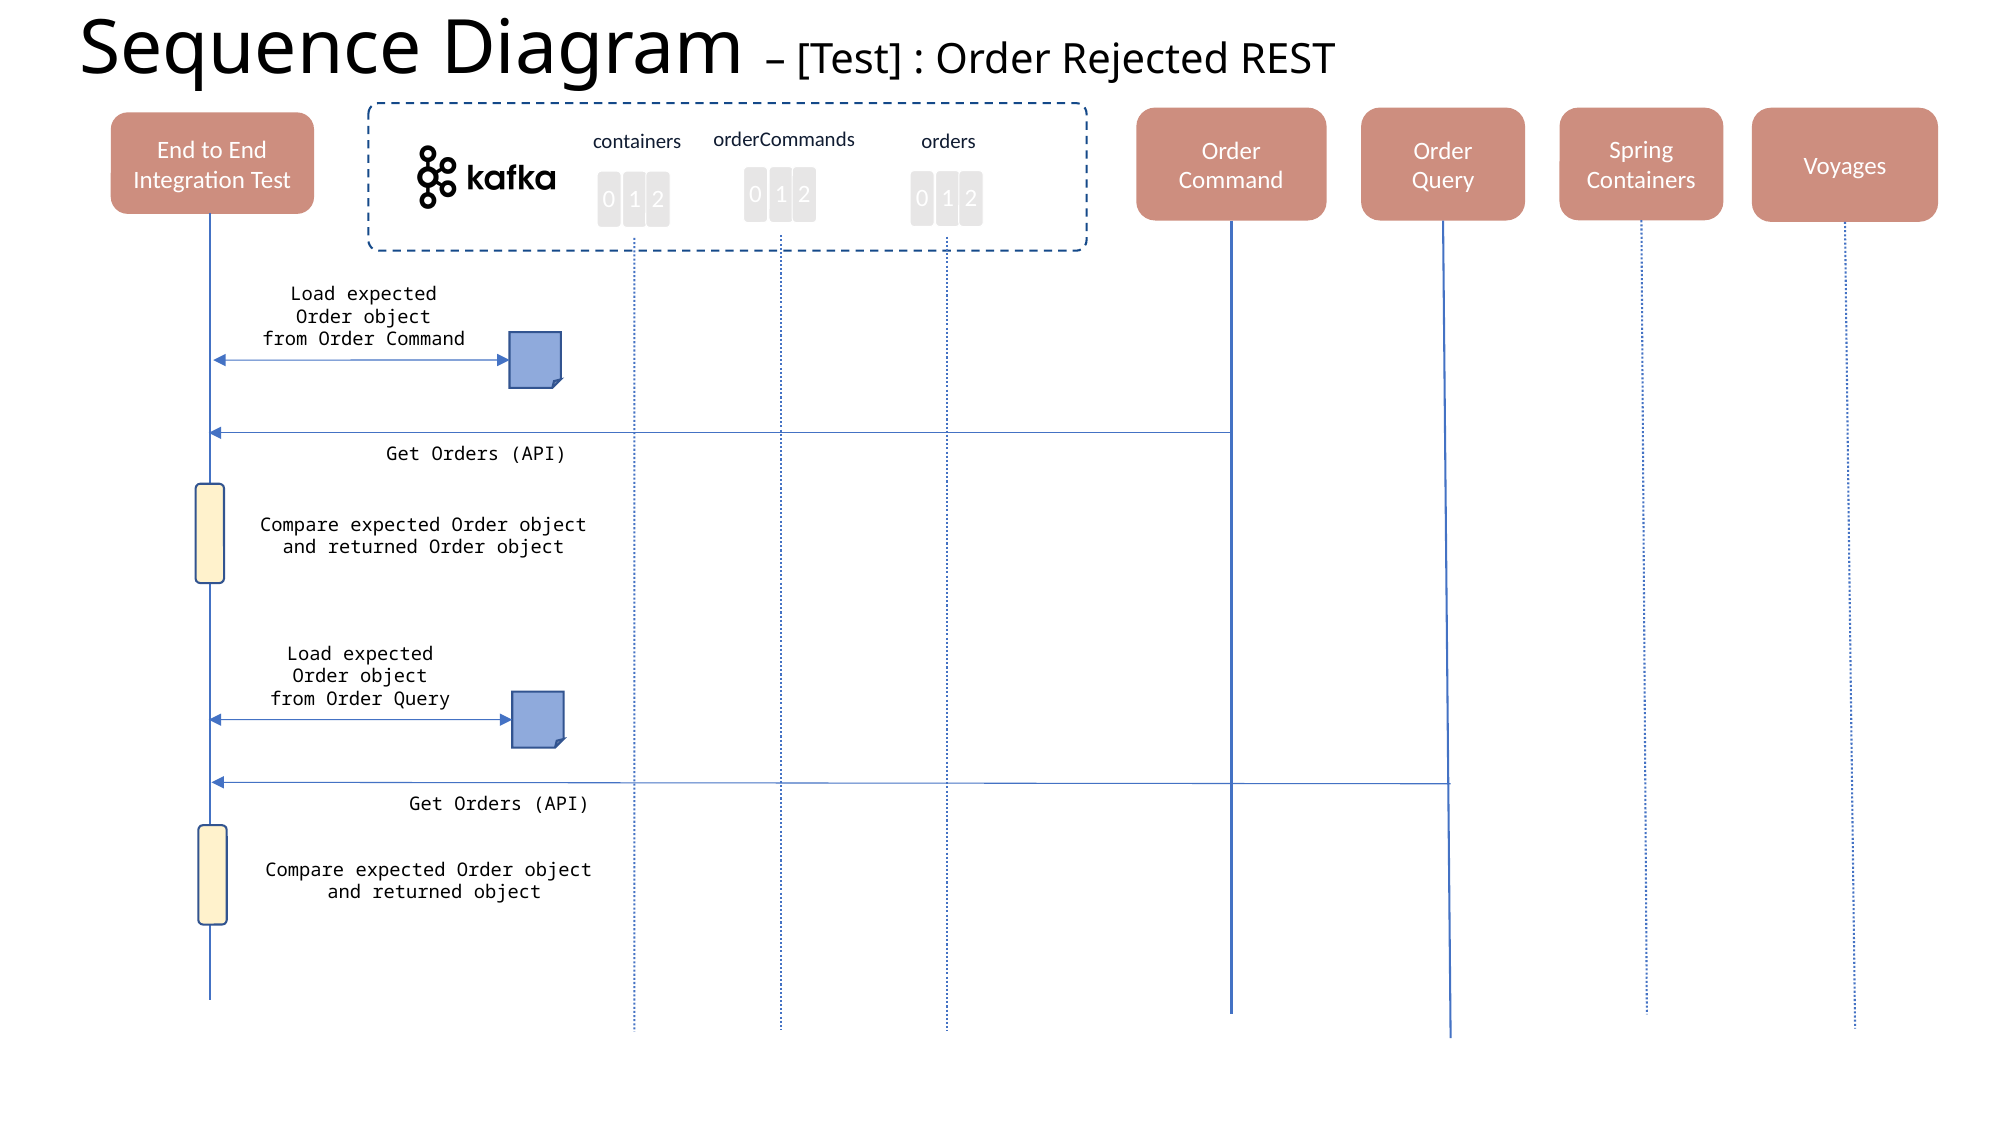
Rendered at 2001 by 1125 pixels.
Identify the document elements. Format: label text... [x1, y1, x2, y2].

text_box Get Orders (API) [371, 434, 582, 472]
text_box Load expected Order object from Order Command [247, 274, 480, 357]
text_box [1442, 220, 1451, 782]
text_box [211, 824, 228, 926]
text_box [1844, 221, 1856, 1029]
text_box Load expected Order object from Order Query [255, 634, 465, 717]
text_box Compare expected Order object and returned Order object [245, 505, 602, 565]
text_box [508, 331, 565, 389]
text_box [1442, 784, 1451, 1039]
text_box Spring Containers [1558, 106, 1725, 222]
text_box Order Query [1360, 106, 1527, 222]
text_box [1641, 220, 1647, 1015]
text_box [194, 482, 209, 585]
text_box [697, 118, 872, 223]
text_box [211, 482, 226, 585]
picture [407, 135, 565, 219]
title Sequence Diagram – [Test] : Order Rejected REST [64, 9, 1850, 89]
text_box [197, 824, 209, 926]
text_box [906, 120, 1027, 227]
text_box Order Command [1135, 106, 1328, 222]
text_box Voyages [1750, 106, 1940, 223]
text_box Compare expected Order object and returned object [250, 850, 618, 911]
text_box [368, 103, 1087, 251]
text_box Get Orders (API) [394, 784, 605, 822]
text_box [511, 690, 567, 749]
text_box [577, 120, 698, 228]
text_box End to End Integration Test [109, 111, 316, 215]
